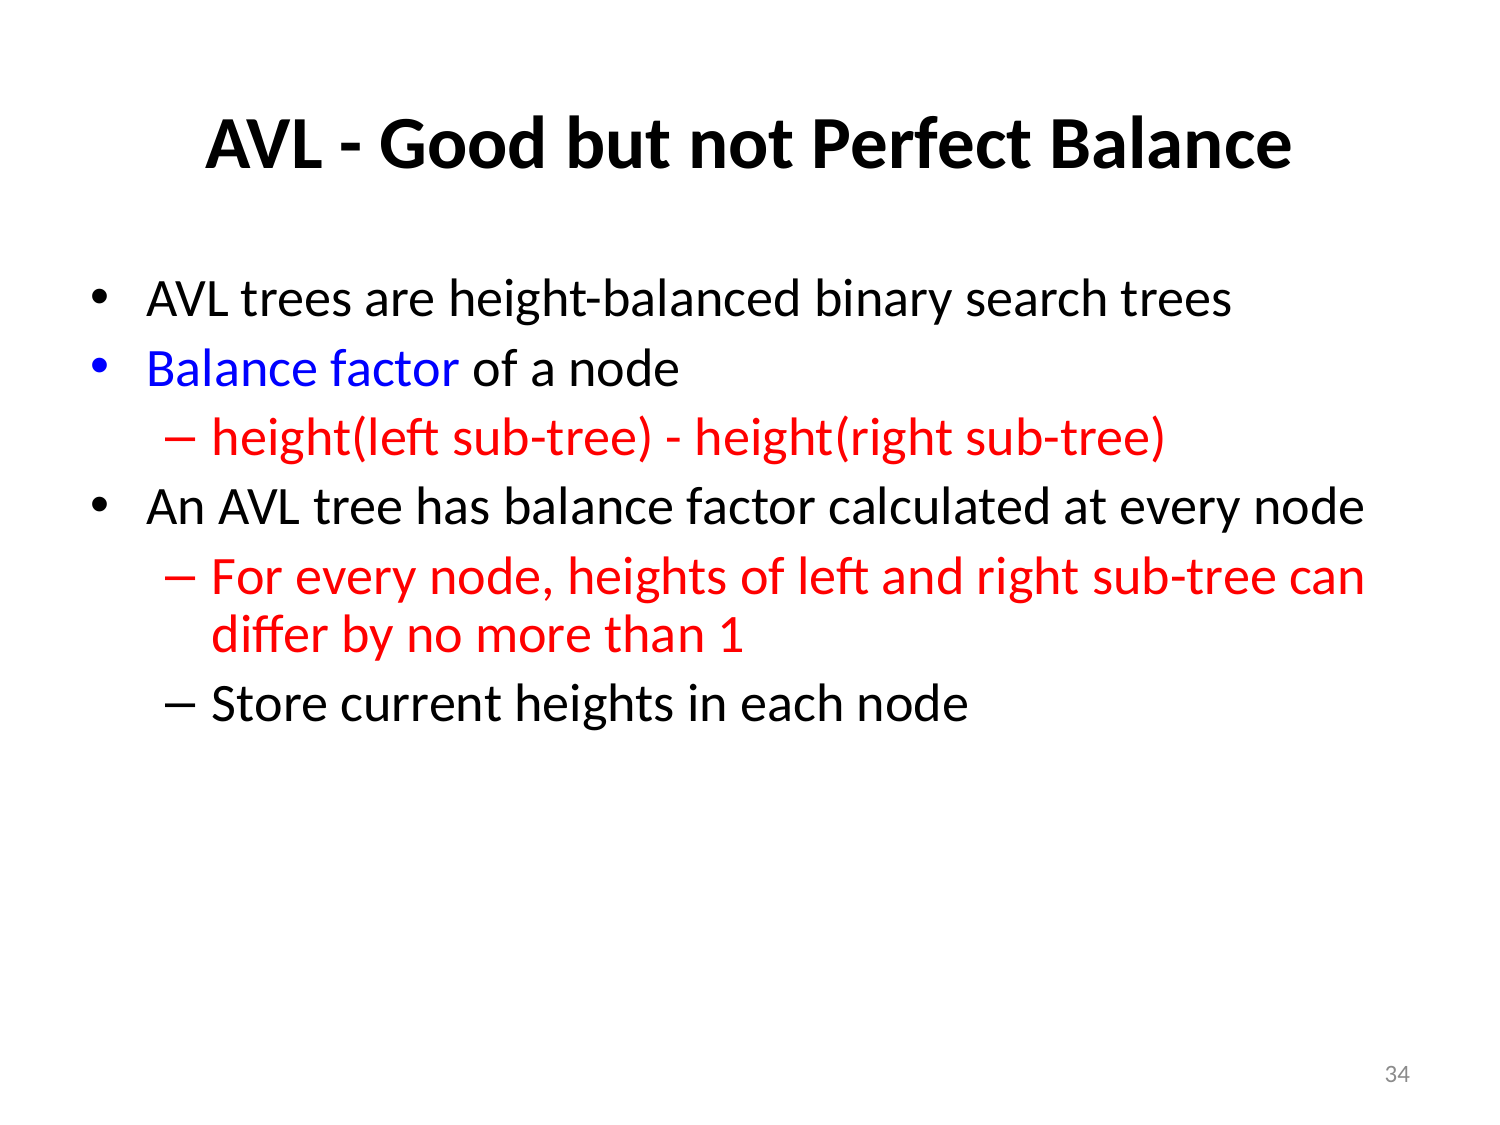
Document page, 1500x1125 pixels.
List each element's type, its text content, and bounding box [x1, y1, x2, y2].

list AVL trees are height-balanced binary search trees Balance factor of a node height(left sub-tree) - height(right sub-tree) An AVL tree has balance factor calculated at every node For every node, heights of left and right sub-tree can differ by no more than 1 Store current heights in each node [75, 262, 1425, 1005]
title AVL - Good but not Perfect Balance [75, 45, 1425, 233]
slide_number 34 [1074, 1042, 1425, 1103]
